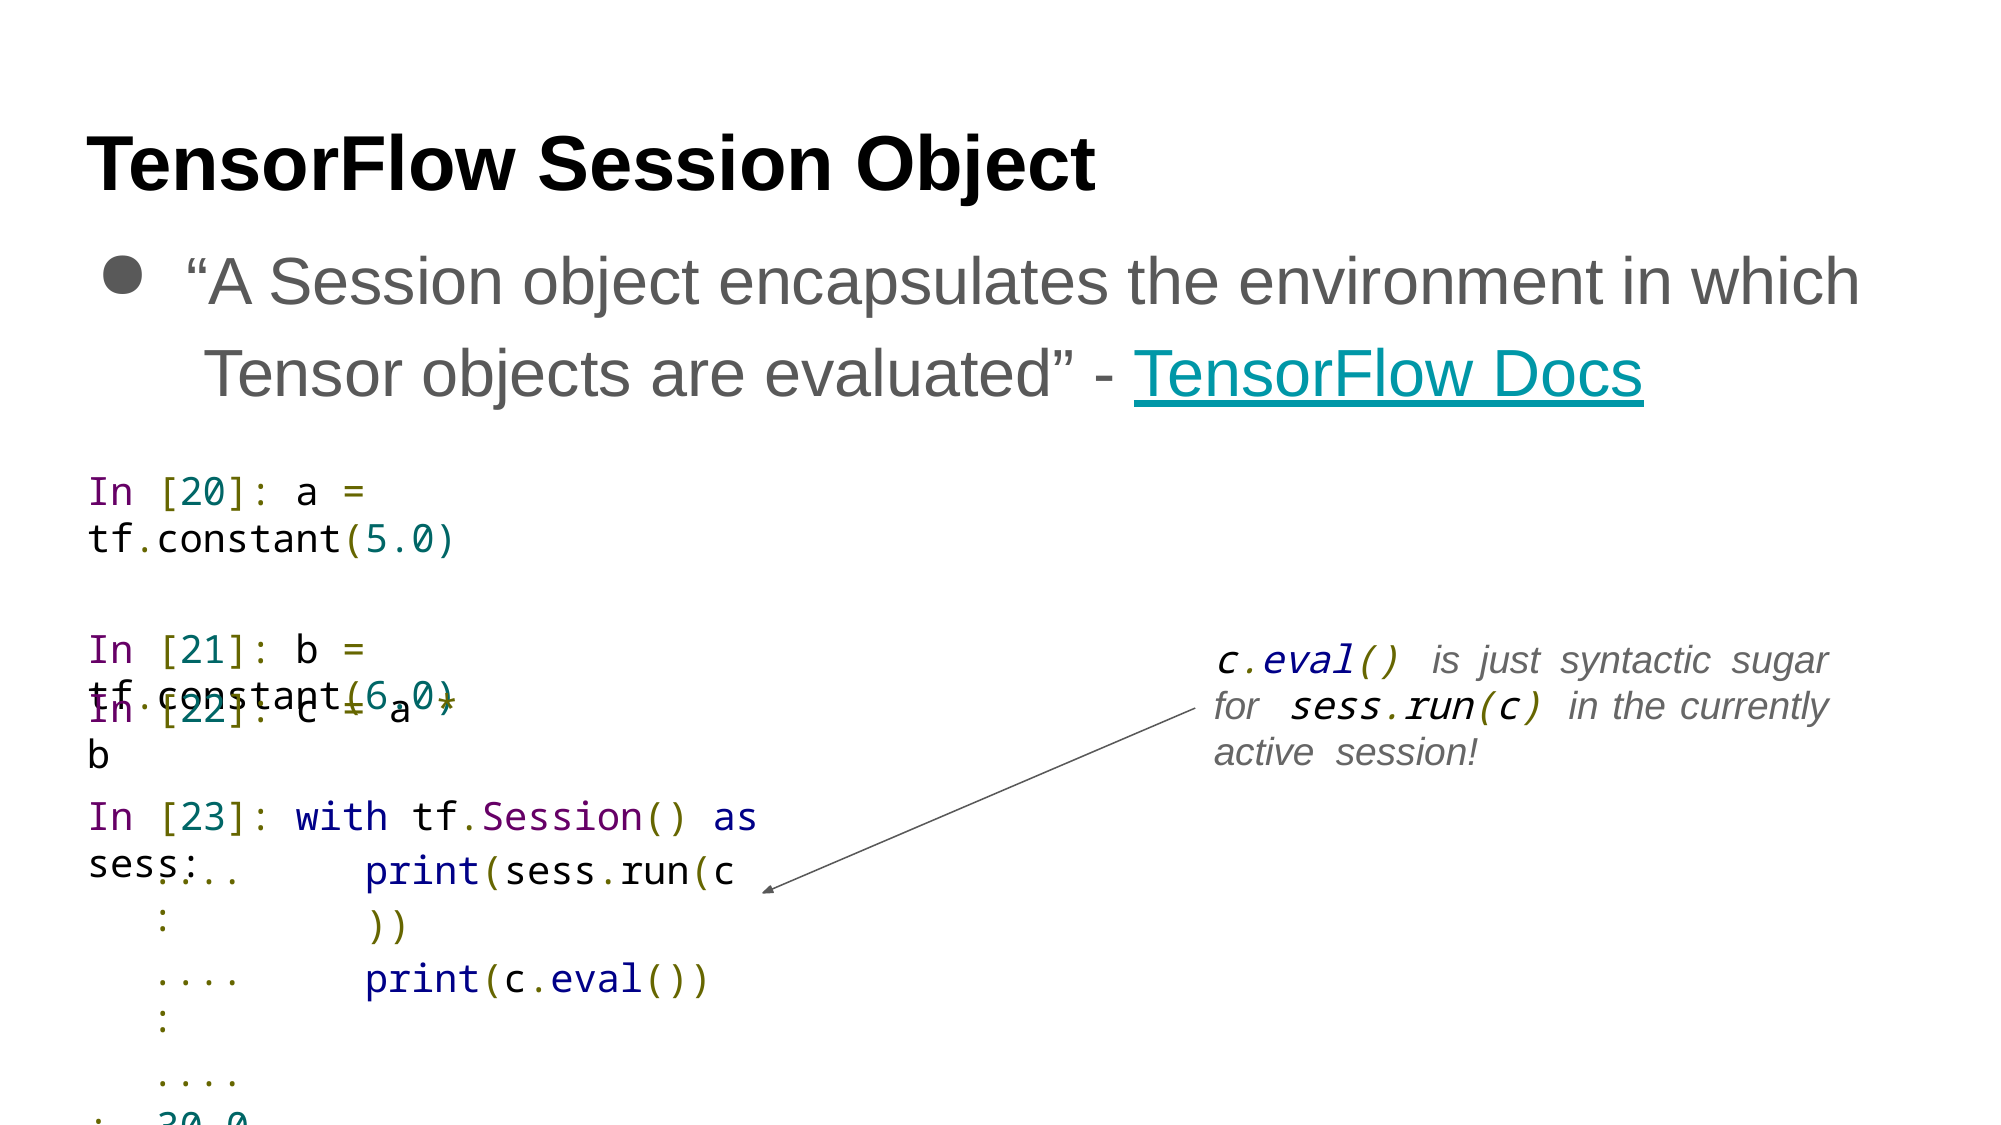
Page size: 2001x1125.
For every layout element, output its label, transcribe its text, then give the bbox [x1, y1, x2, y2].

text_box In [20]: a = tf.constant(5.0) In [21]: b = tf.constant(6.0) [84, 464, 710, 718]
text_box print(sess.run(c)) print(c.eval()) [361, 835, 753, 1001]
title TensorFlow Session Object [84, 110, 1223, 301]
text_box [763, 886, 774, 893]
text_box In [22]: c = a * b [84, 680, 475, 777]
text_box “A Session object encapsulates the environment in which Tensor objects are evaluated” - TensorFlow Docs [93, 224, 1874, 410]
text_box ....: ....: ....: 30.0 30.0 [84, 835, 261, 1125]
text_box In [23]: with tf.Session() as sess: [84, 789, 838, 886]
text_box c.eval() is just syntactic sugar for sess.run(c) in the currently active session! [1211, 630, 1830, 774]
